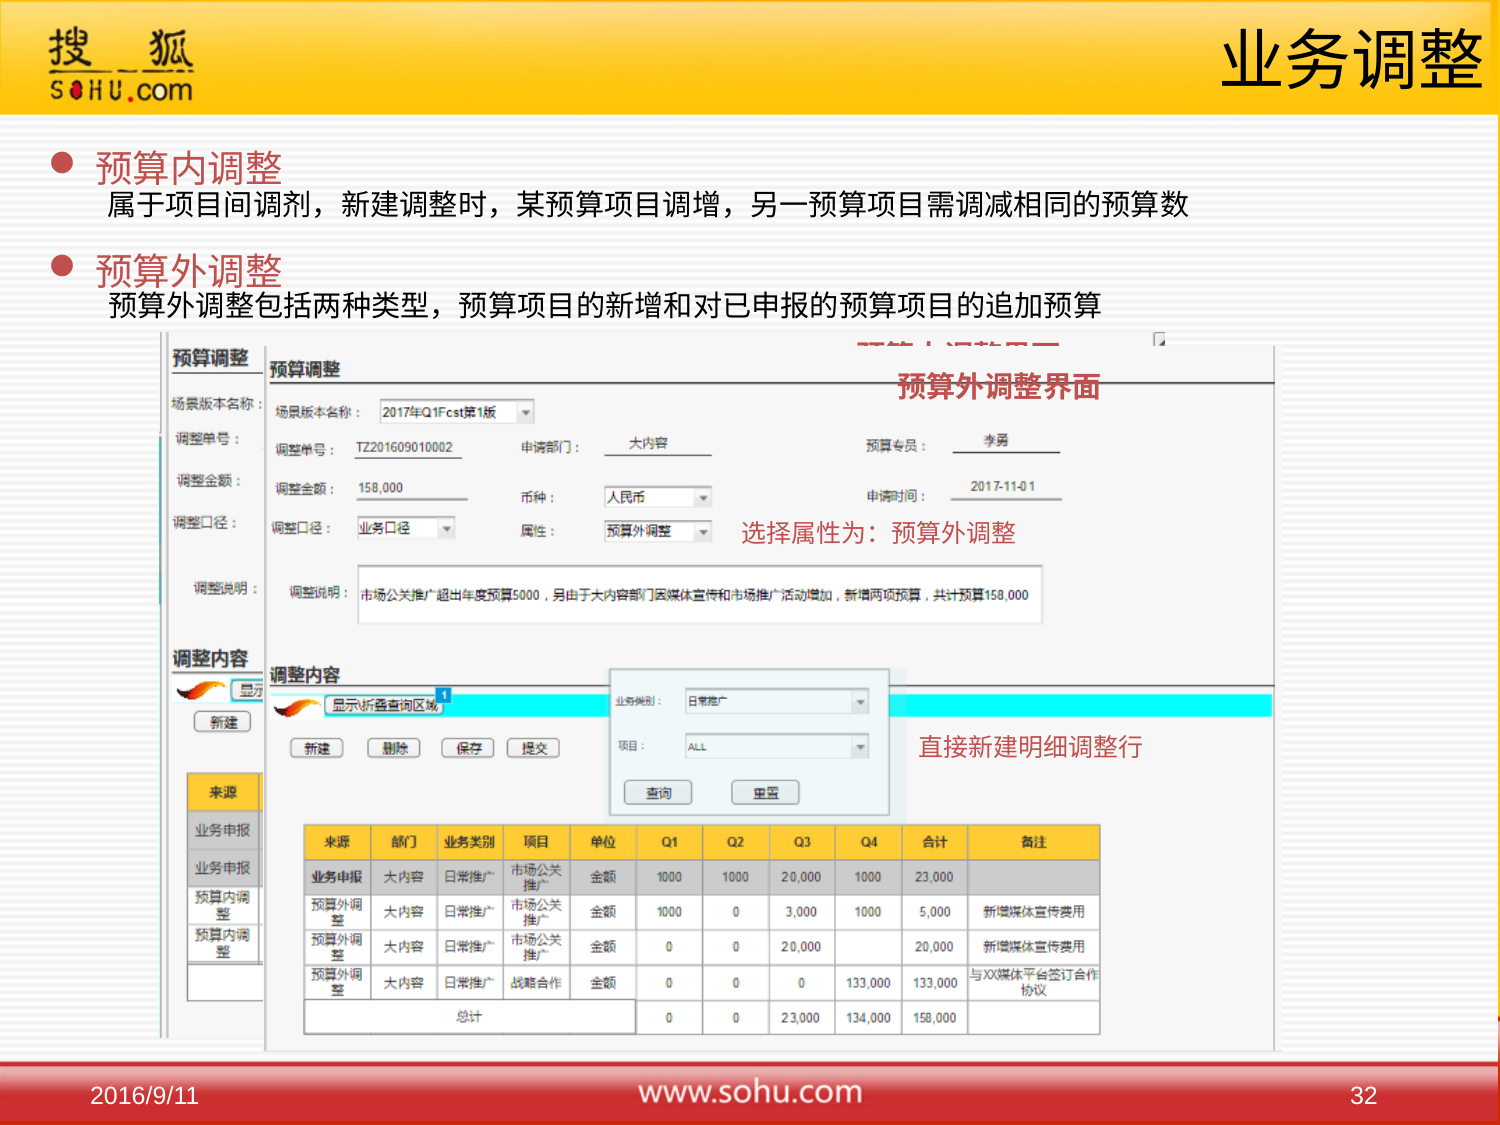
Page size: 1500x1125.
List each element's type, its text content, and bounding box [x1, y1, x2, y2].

slide_number 32 [1042, 1065, 1393, 1125]
title 业务调整 [515, 0, 1500, 118]
text_box 预算内调整 属于项目间调剂，新建调整时，某预算项目调增，另一预算项目需调减相同的预算数 预算外调整 预算外调整包括两种类型，预算项目的新增和对已申报的预算项目的追加预算 [0, 116, 1208, 408]
picture [0, 118, 1500, 1125]
picture [0, 0, 515, 116]
